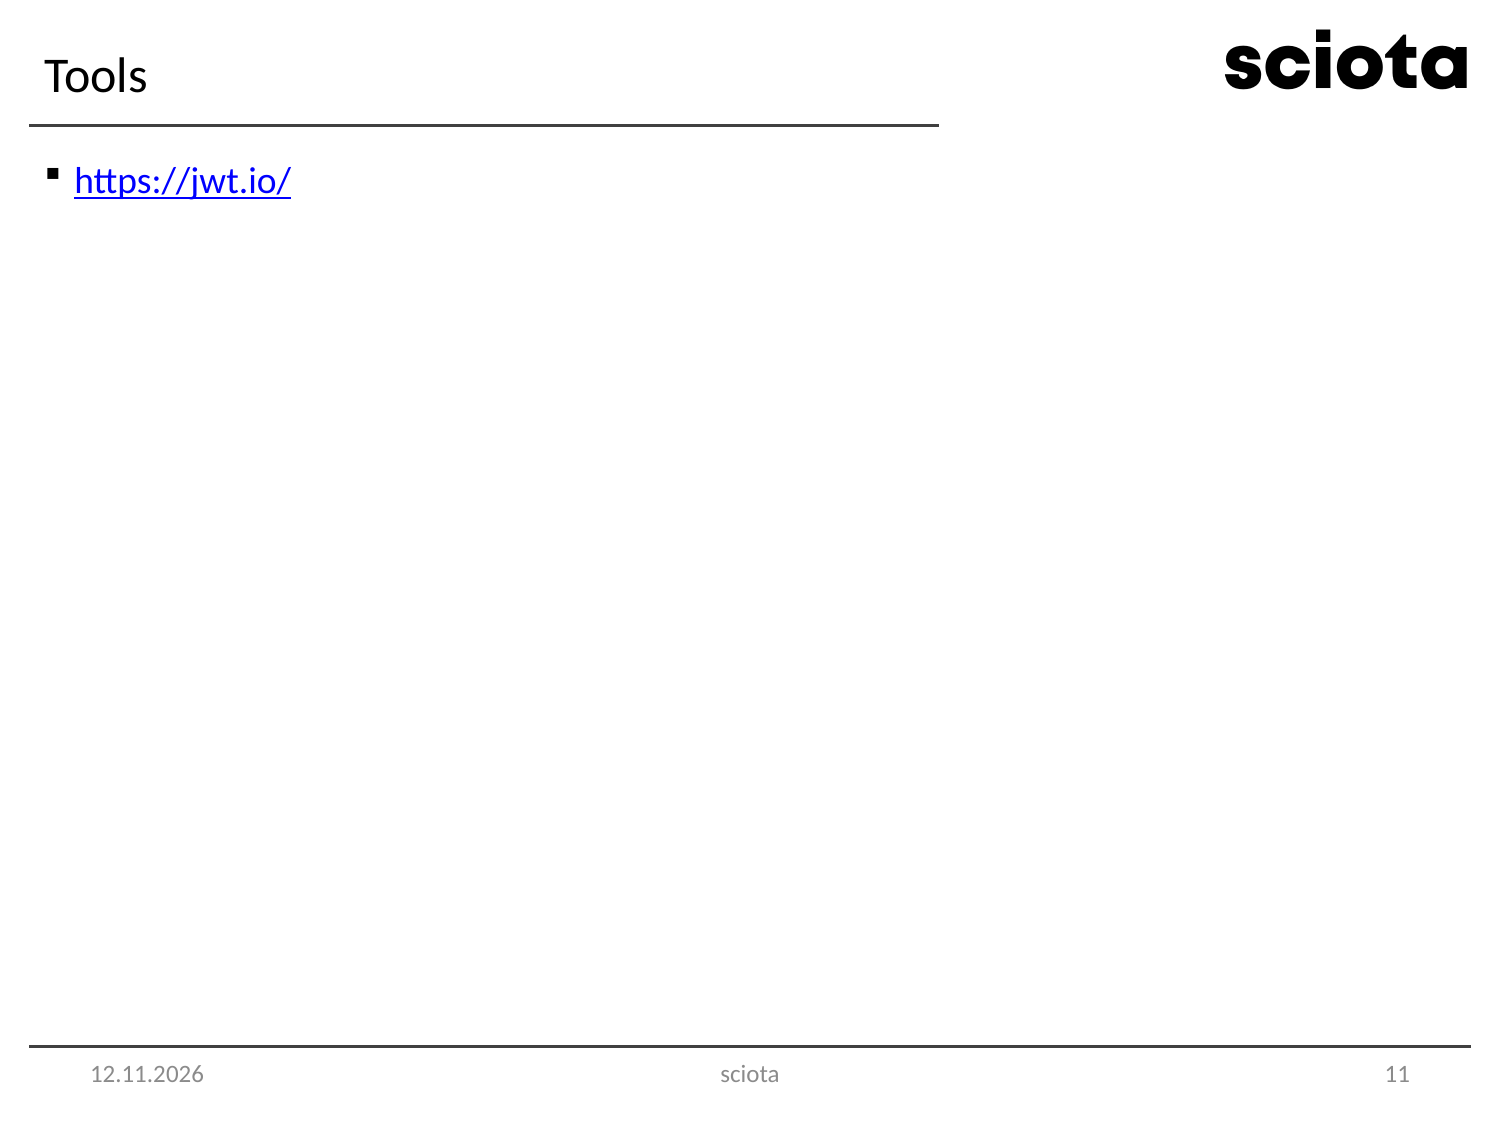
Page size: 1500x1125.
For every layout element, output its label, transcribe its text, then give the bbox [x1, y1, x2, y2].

footer sciota [512, 1042, 988, 1103]
slide_number 11 [1074, 1042, 1425, 1103]
picture [1222, 24, 1473, 97]
list https://jwt.io/ [29, 149, 1471, 1024]
title Tools [29, 19, 1211, 126]
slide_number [75, 1042, 425, 1103]
